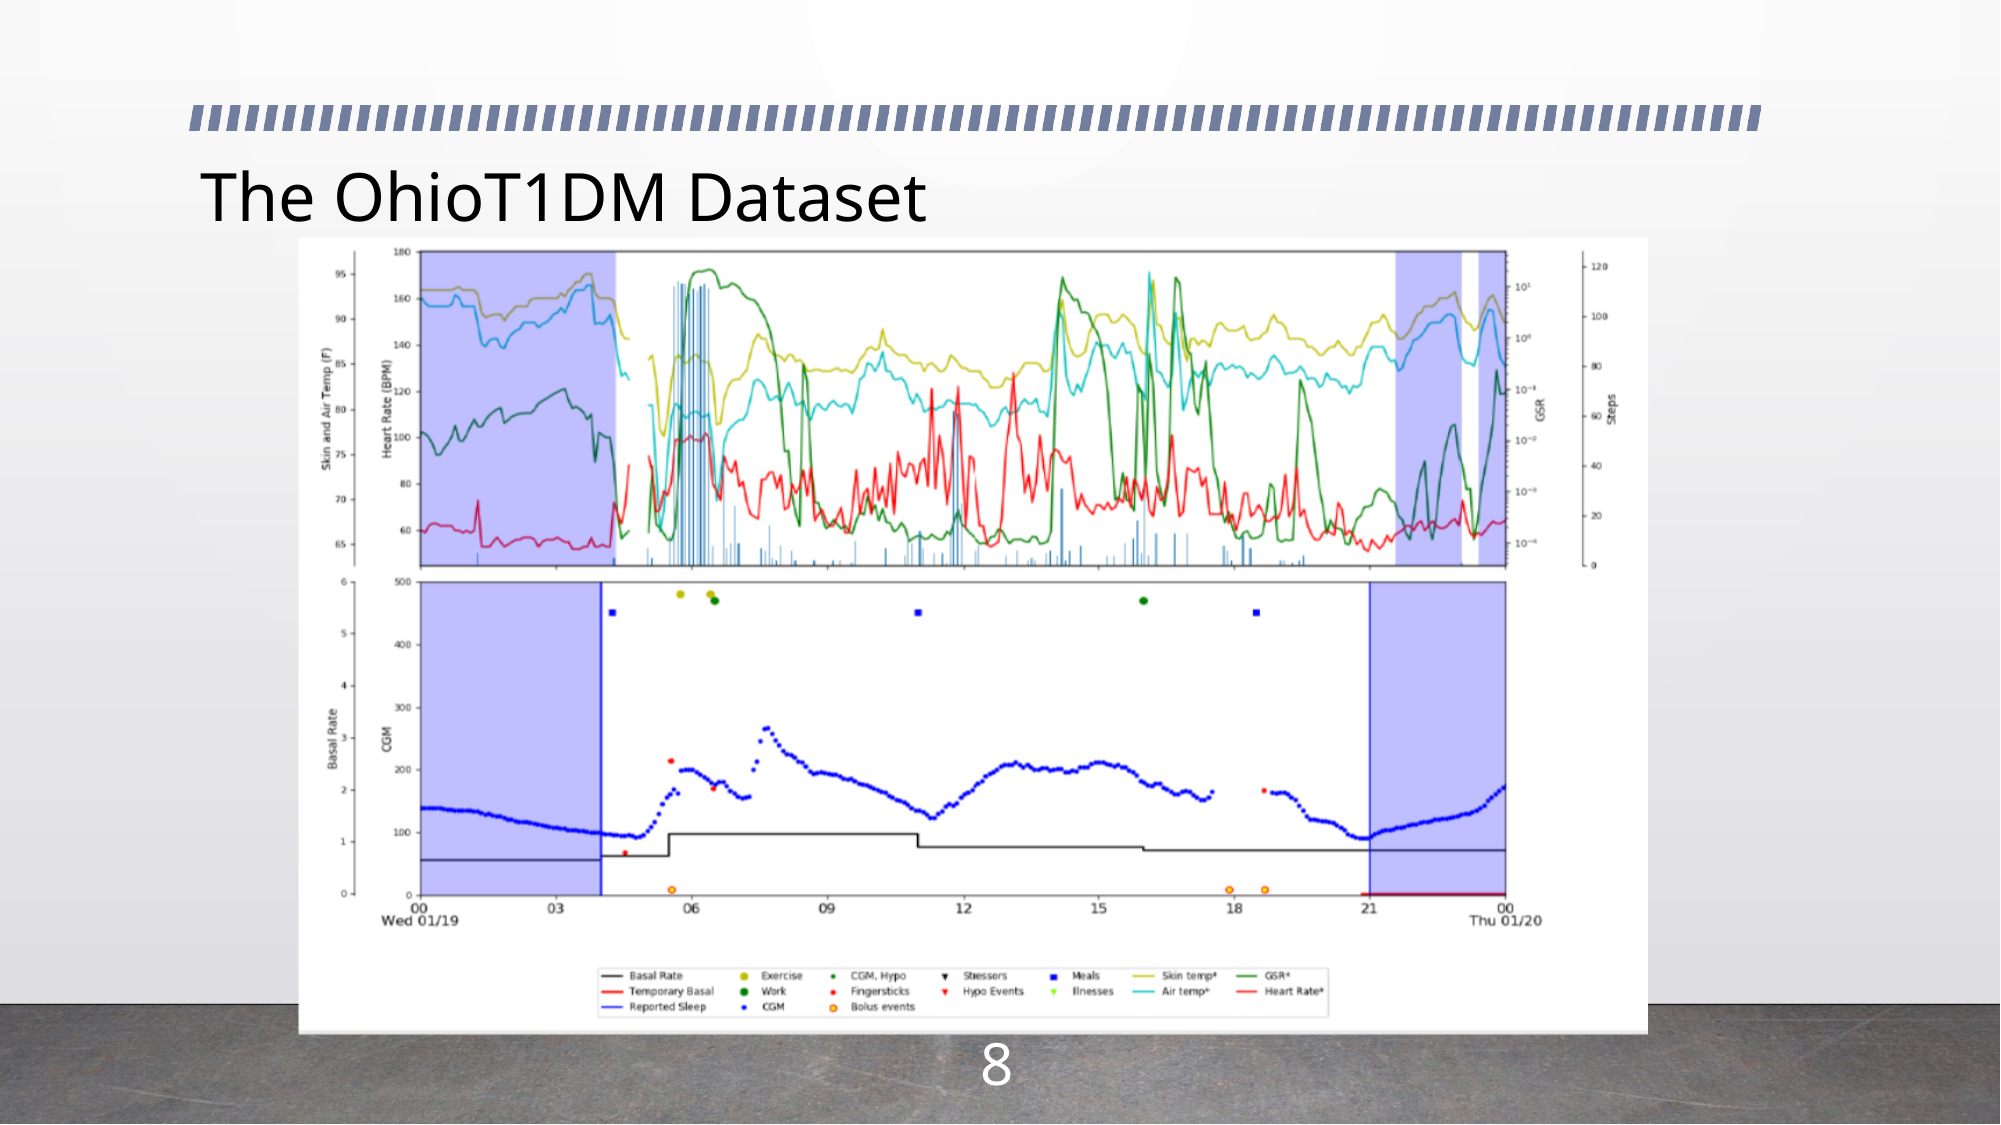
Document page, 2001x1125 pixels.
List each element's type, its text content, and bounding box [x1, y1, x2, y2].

slide_number 8 [917, 1035, 1029, 1103]
picture [0, 1004, 2000, 1124]
title The OhioT1DM Dataset [185, 156, 1761, 270]
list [298, 237, 1648, 1035]
